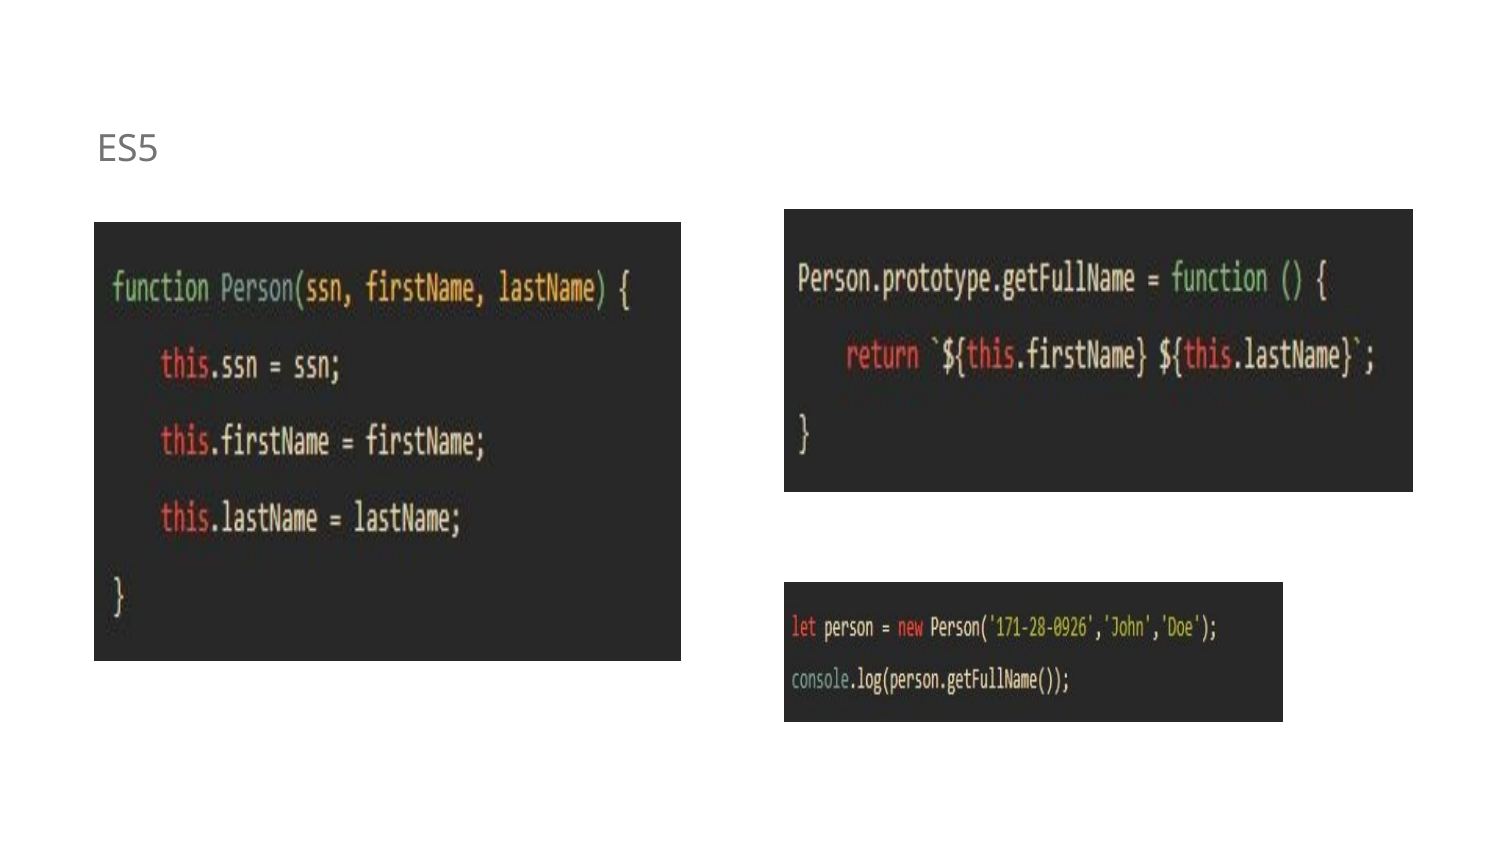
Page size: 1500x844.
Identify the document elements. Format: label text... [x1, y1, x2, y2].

text_box ES5 [94, 121, 268, 169]
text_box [94, 209, 1413, 722]
